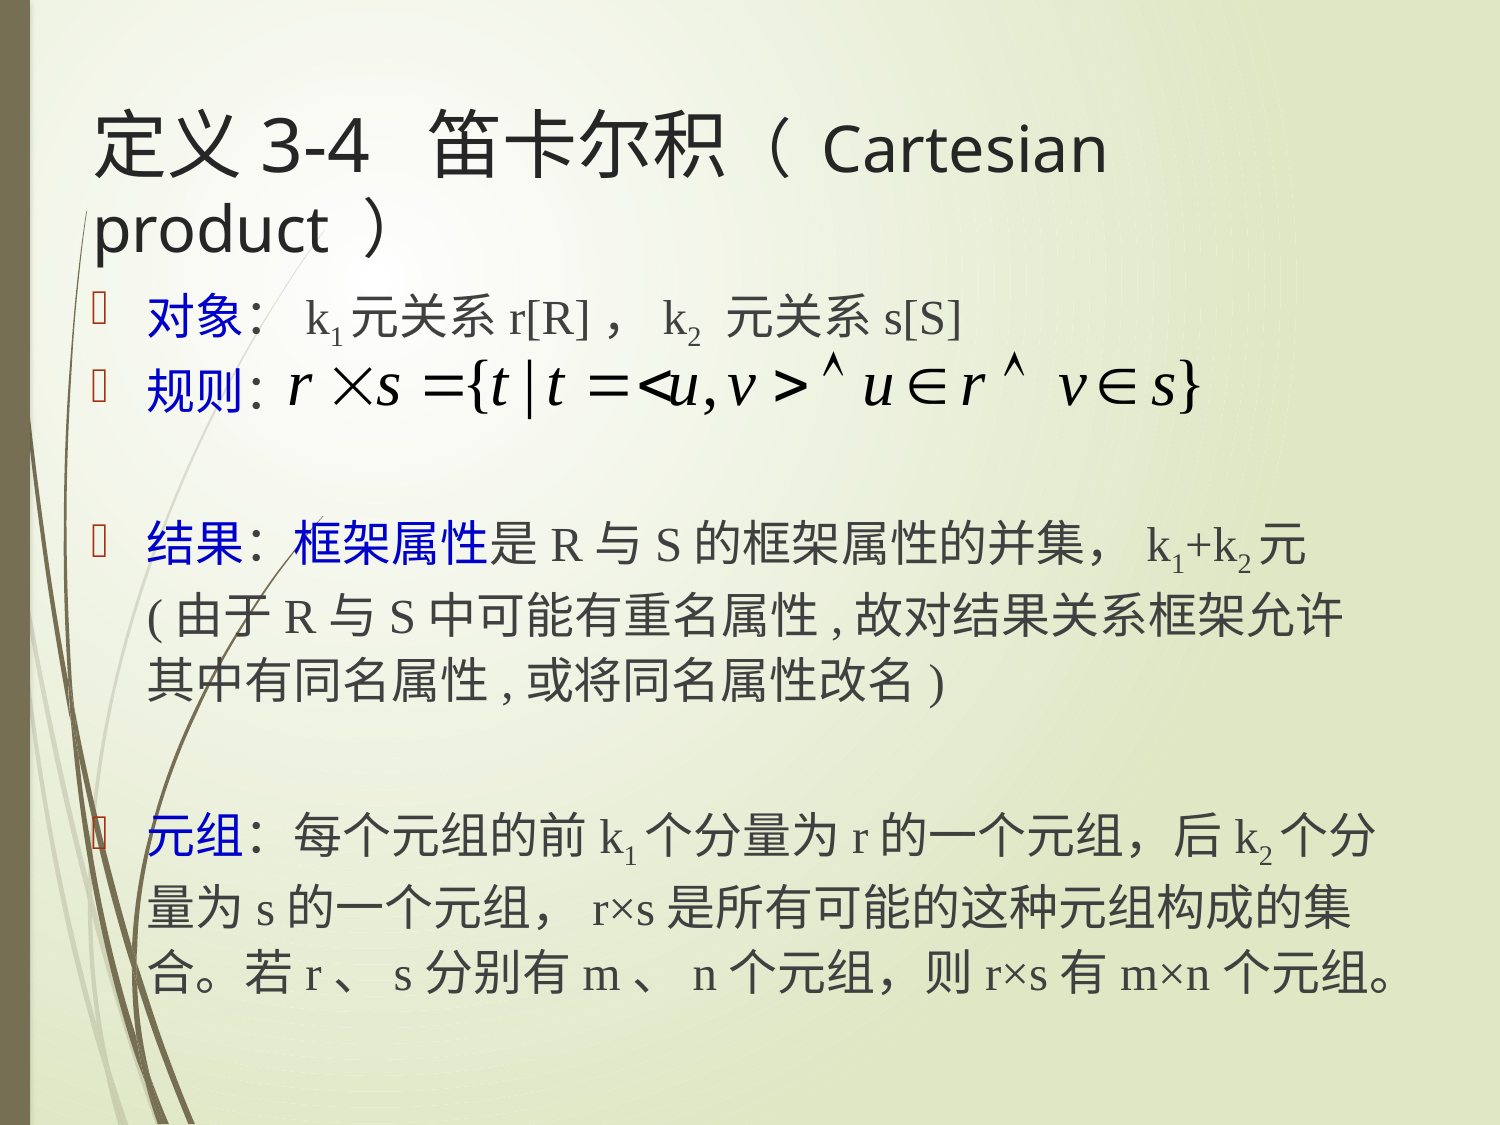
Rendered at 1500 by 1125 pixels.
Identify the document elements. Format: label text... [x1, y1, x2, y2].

list 对象：k1元关系r[R]，k2 元关系s[S] 规则： 结果：框架属性是R与S的框架属性的并集，k1+k2元(由于R与S中可能有重名属性,故对结果关系框架允许其中有同名属性,或将同名属性改名) 元组：每个元组的前k1个分量为r的一个元组，后k2个分量为s的一个元组，r×s是所有可能的这种元组构成的集合。若r、s分别有m、n个元组，则r×s有m×n个元组。 [76, 278, 1400, 1071]
title 定义3-4 笛卡尔积（ Cartesian product ） [77, 90, 1400, 243]
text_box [277, 345, 1211, 433]
